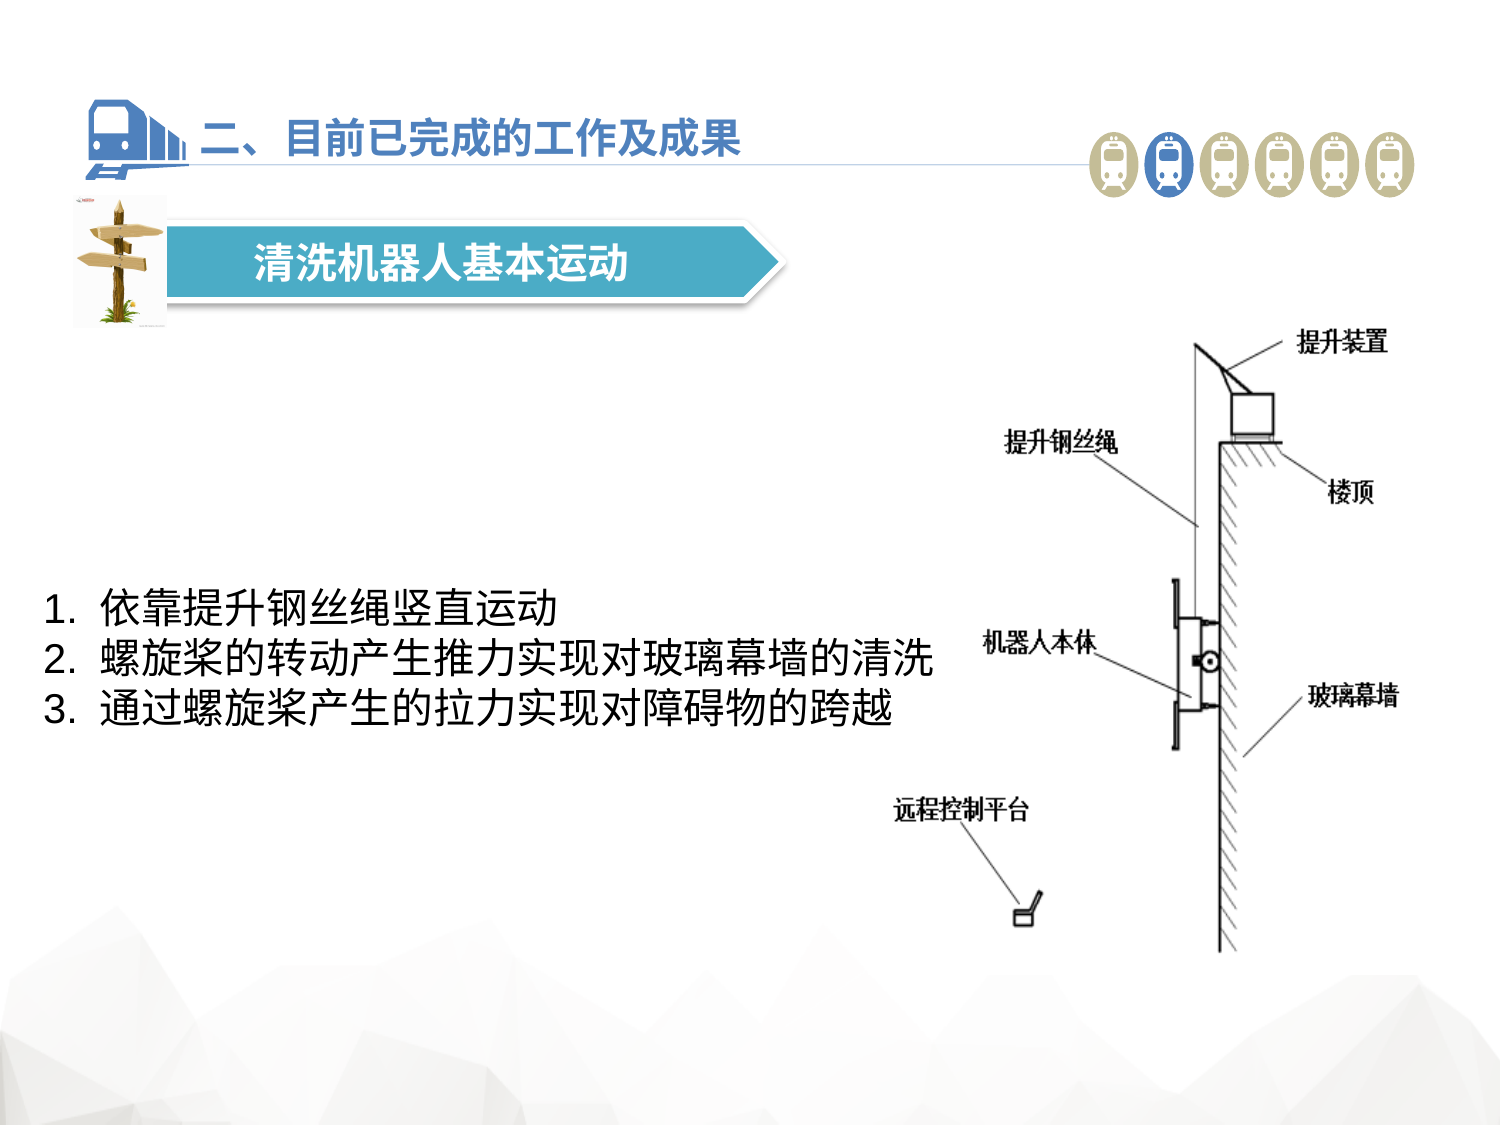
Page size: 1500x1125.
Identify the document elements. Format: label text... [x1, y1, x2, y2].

text_box 二、目前已完成的工作及成果 [199, 116, 753, 162]
picture [0, 303, 1500, 1125]
text_box 1. 依靠提升钢丝绳竖直运动 2. 螺旋桨的转动产生推力实现对玻璃幕墙的清洗 3. 通过螺旋桨产生的拉力实现对障碍物的跨越 [28, 574, 862, 740]
text_box 清洗机器人基本运动 [171, 220, 787, 304]
picture [73, 195, 167, 328]
